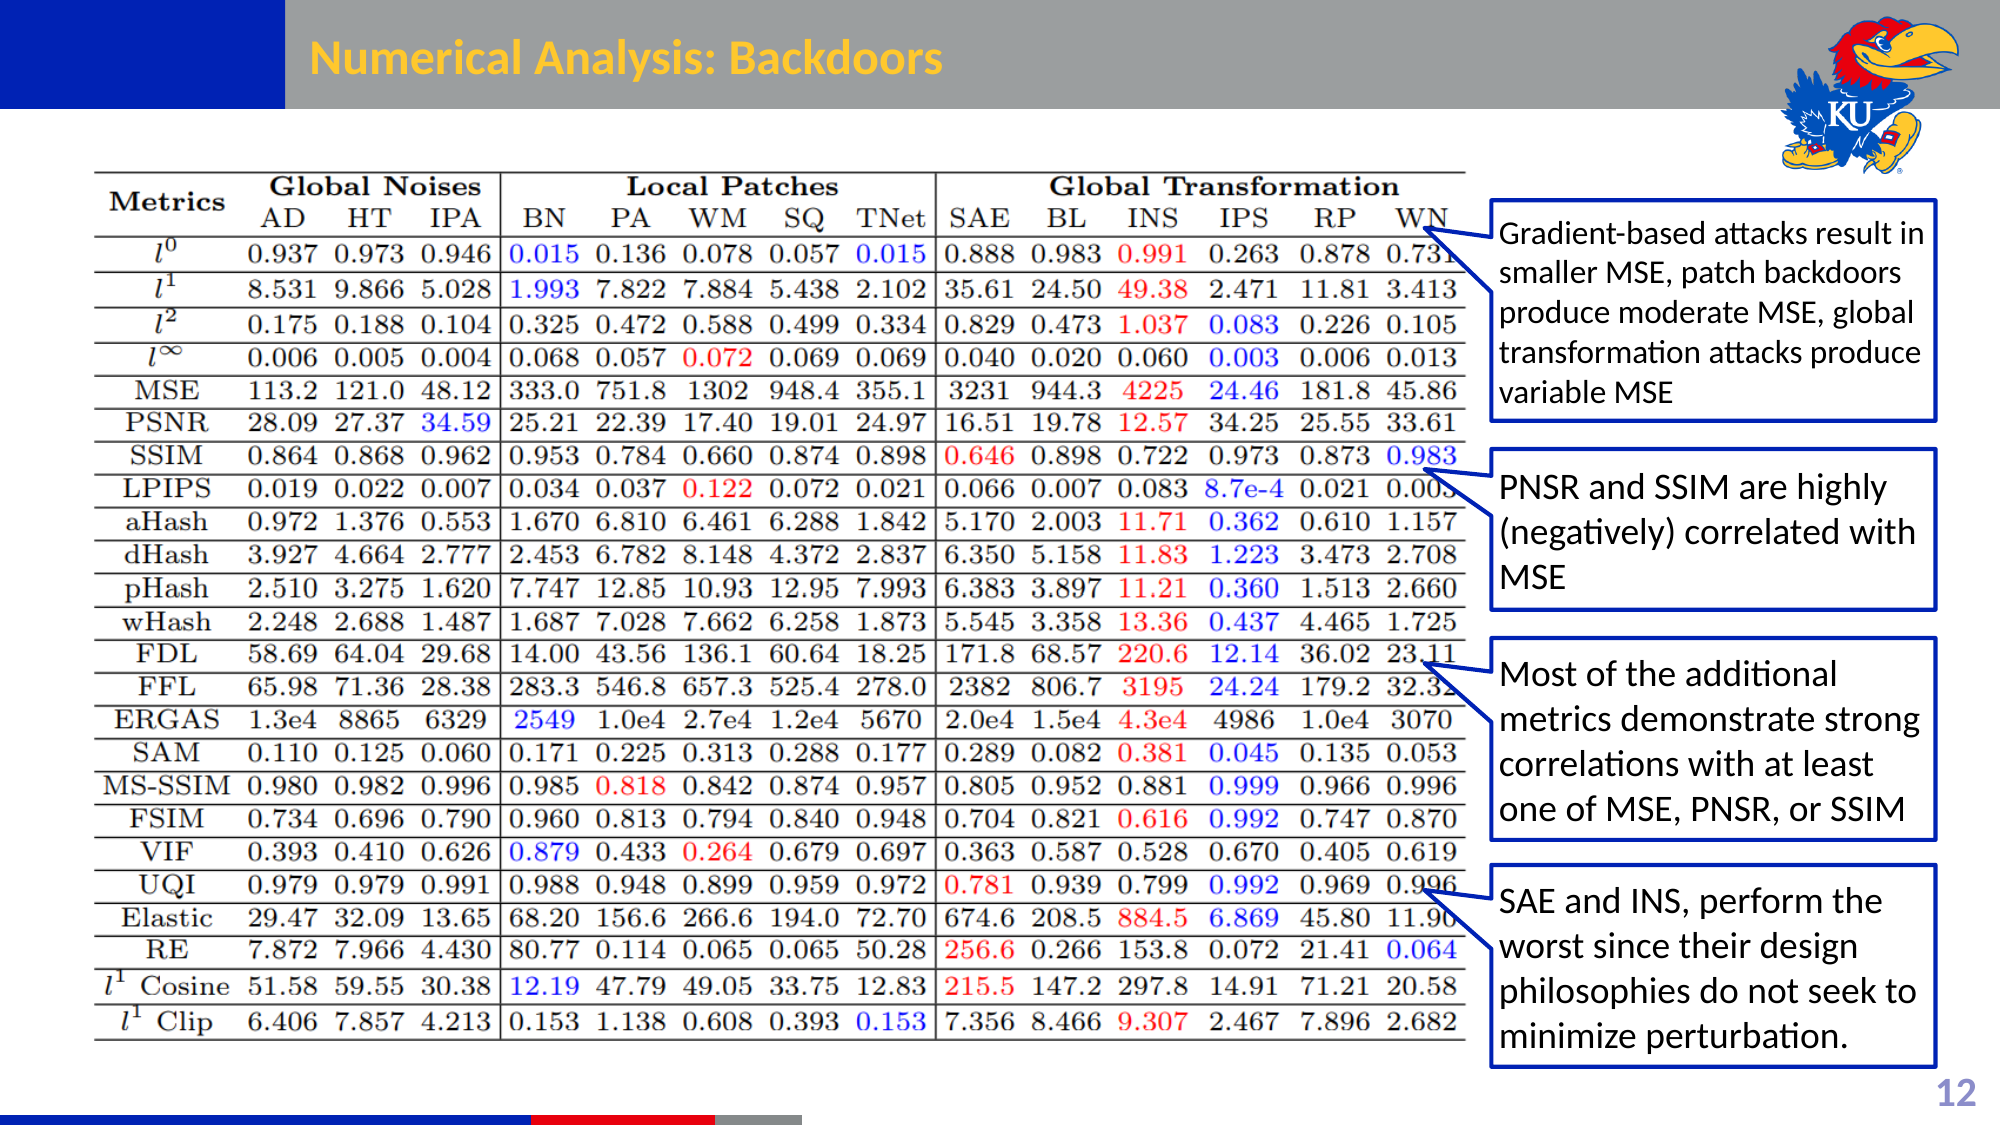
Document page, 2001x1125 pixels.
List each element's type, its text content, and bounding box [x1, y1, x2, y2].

slide_number 12 [1772, 1060, 1993, 1120]
picture [1778, 14, 1961, 176]
text_box Most of the additional metrics demonstrate strong correlations with at least one of MSE, PNSR, or SSIM [1488, 635, 1938, 842]
title Numerical Analysis: Backdoors [294, 8, 1605, 101]
text_box Gradient-based attacks result in smaller MSE, patch backdoors produce moderate MSE, global transformation attacks produce variable MSE [1488, 198, 1938, 423]
text_box PNSR and SSIM are highly (negatively) correlated with MSE [1488, 446, 1938, 612]
text_box SAE and INS, perform the worst since their design philosophies do not seek to minimize perturbation. [1488, 862, 1938, 1069]
picture [73, 165, 1483, 1061]
